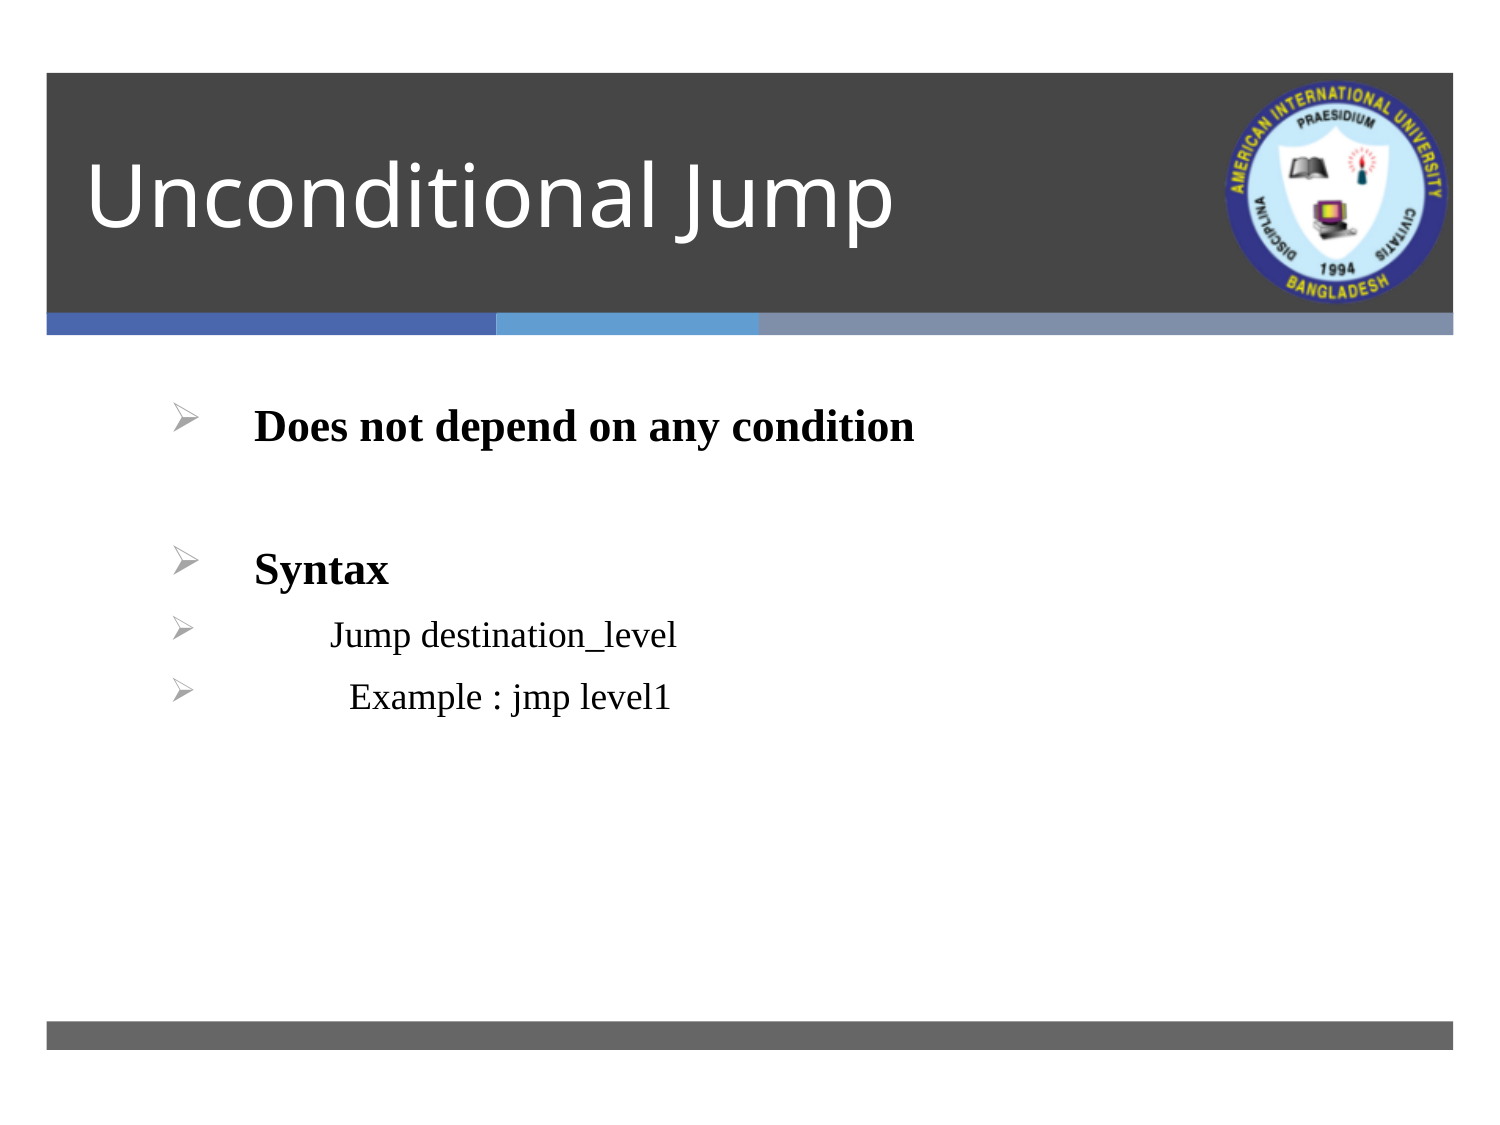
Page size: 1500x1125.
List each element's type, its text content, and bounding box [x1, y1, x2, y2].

subtitle Does not depend on any condition Syntax Jump destination_level Example : jmp level1 [79, 387, 1454, 939]
picture [1220, 75, 1454, 310]
title Unconditional Jump [69, 73, 1351, 253]
